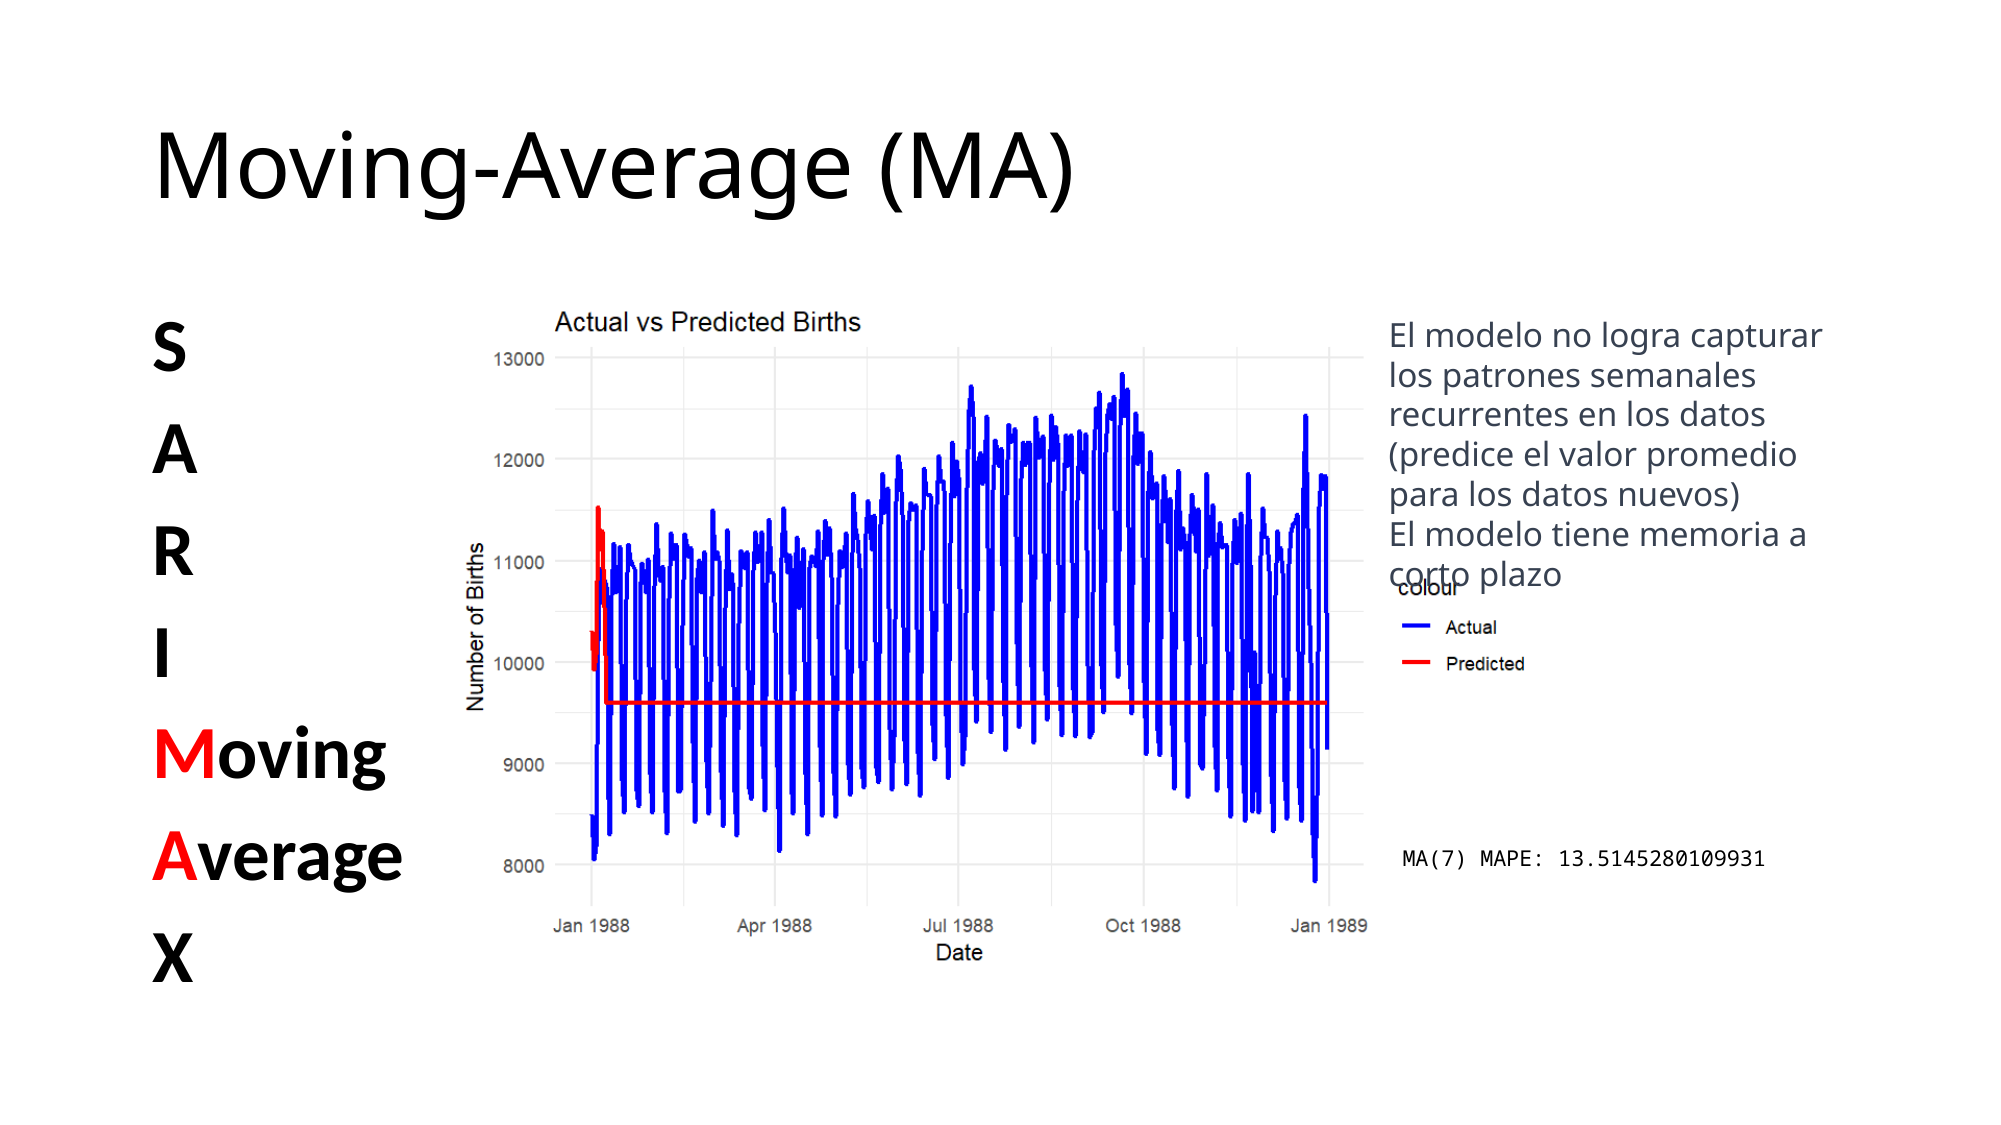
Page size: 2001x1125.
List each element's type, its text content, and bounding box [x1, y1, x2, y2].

text_box MA(7) MAPE: 13.5145280109931 [1548, 844, 1894, 872]
picture [454, 299, 1548, 975]
text_box Moving-Average (MA) [137, 59, 1863, 278]
text_box El modelo no logra capturar los patrones semanales recurrentes en los datos (predice el valor promedio para los datos nuevos) El modelo tiene memoria a corto plazo [1548, 306, 1881, 601]
list S A R I Moving Average X [137, 299, 455, 1014]
